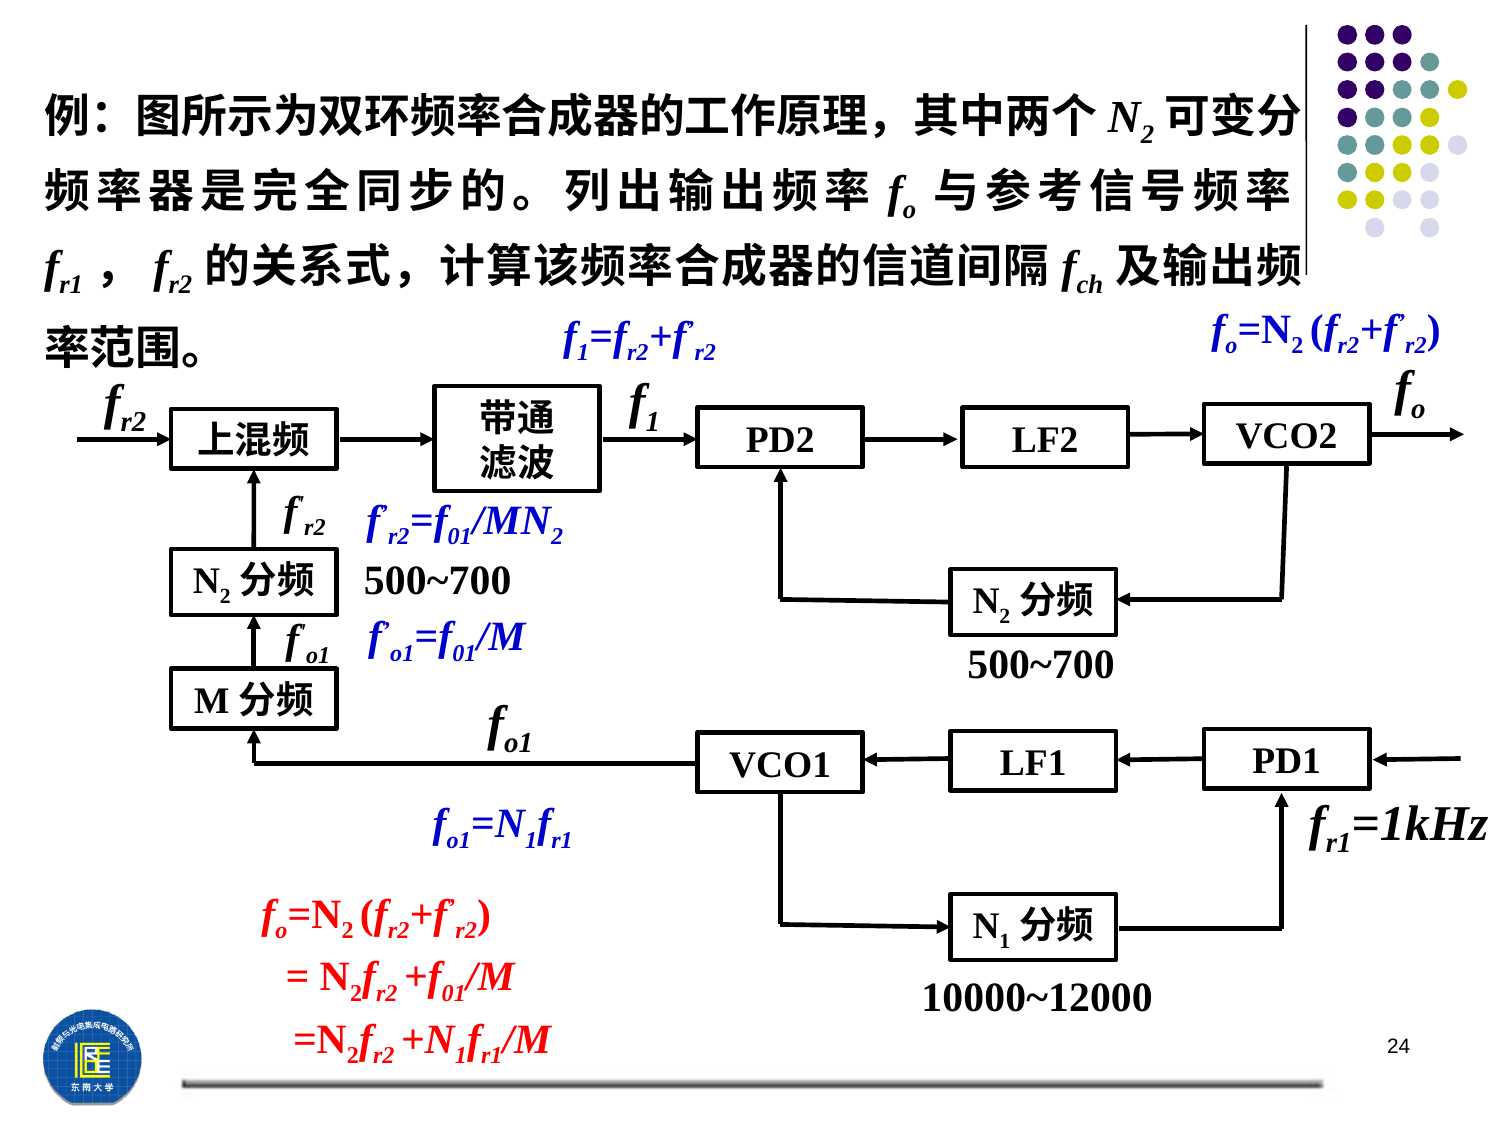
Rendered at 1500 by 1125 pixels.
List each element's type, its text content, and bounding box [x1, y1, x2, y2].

text_box VCO1 [697, 732, 863, 792]
slide_number 24 [1074, 1024, 1426, 1101]
text_box VCO2 [1204, 403, 1370, 464]
text_box PD2 [697, 407, 863, 467]
text_box PD1 [1204, 728, 1370, 789]
text_box N2分频 [171, 549, 337, 615]
text_box fr2 [89, 361, 172, 438]
picture [699, 1058, 1353, 1111]
text_box f1 [614, 373, 705, 445]
text_box f'o1 [270, 604, 362, 676]
text_box 带通 滤波 [434, 386, 600, 485]
text_box fo1=N1fr1 [417, 788, 808, 861]
text_box fo=N2 (fr2+f’r2) [1196, 294, 1488, 366]
picture [171, 1058, 246, 1111]
text_box 例：图所示为双环频率合成器的工作原理，其中两个N2可变分频率器是完全同步的。列出输出频率fo与参考信号频率fr1，fr2的关系式，计算该频率合成器的信道间隔fch及输出频率范围。 [29, 66, 1317, 382]
text_box f’o1=f01/M [353, 601, 744, 674]
text_box f'r2 [268, 476, 360, 548]
text_box 10000~12000 [906, 962, 1236, 1028]
text_box N1分频 [950, 894, 1117, 960]
text_box N2分频 [950, 569, 1117, 635]
text_box 500~700 [952, 629, 1282, 694]
text_box fo=N2 (fr2+f’r2) = N2fr2 +f01/M =N2fr2 +N1fr1/M [246, 873, 699, 1125]
text_box LF2 [962, 407, 1128, 468]
text_box LF1 [950, 730, 1117, 791]
picture [34, 999, 148, 1113]
text_box M分频 [171, 668, 337, 729]
text_box fo [1379, 366, 1471, 432]
text_box f’r2=f01/MN2 [351, 485, 742, 557]
text_box f1=fr2+f’r2 [548, 301, 762, 373]
text_box 上混频 [171, 408, 337, 469]
text_box 500~700 [349, 546, 679, 611]
text_box fo1 [472, 682, 564, 762]
text_box fr1=1kHz [1294, 782, 1500, 866]
